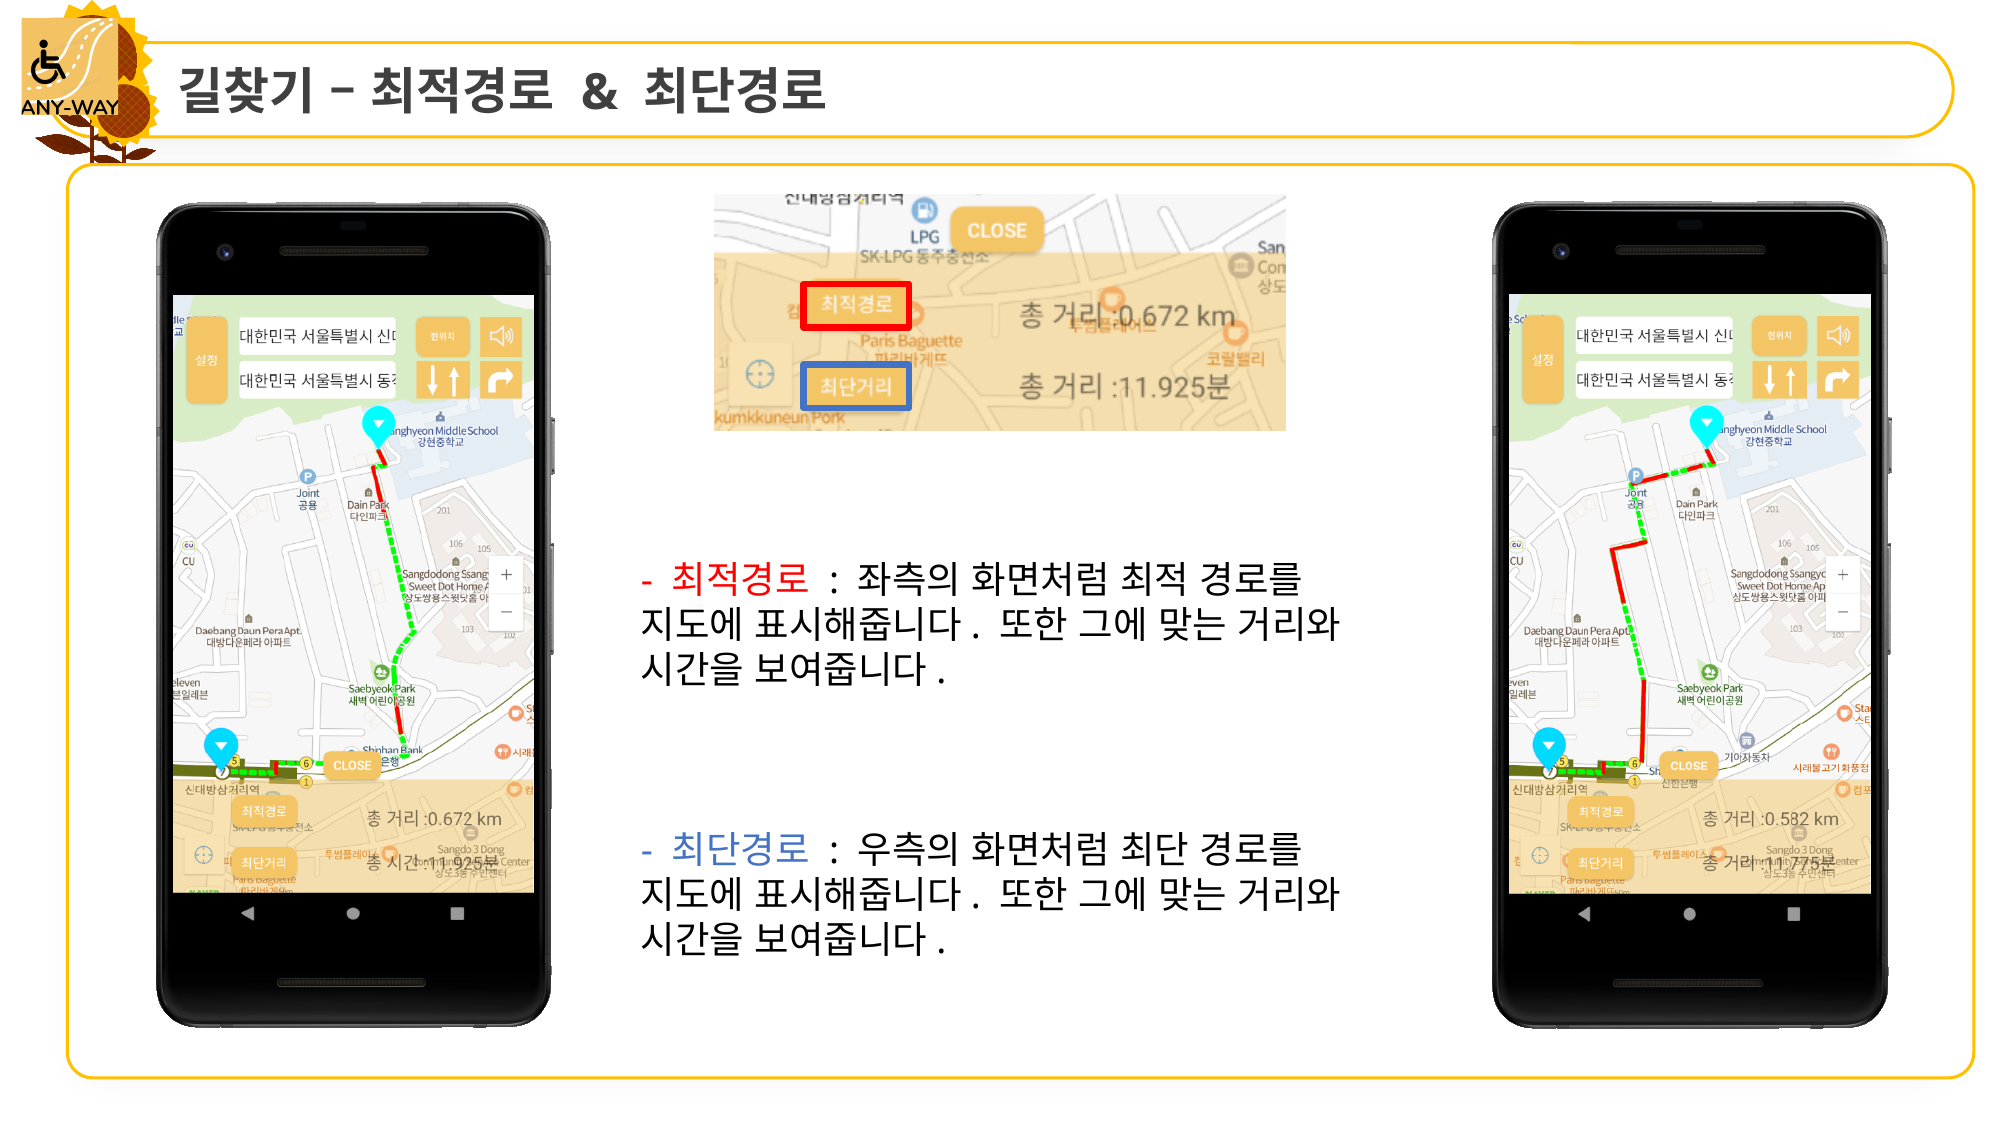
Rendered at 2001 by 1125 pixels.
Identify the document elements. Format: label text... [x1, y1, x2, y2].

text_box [87, 75, 160, 189]
picture [1484, 199, 1894, 1030]
picture [21, 18, 119, 116]
picture [148, 199, 558, 1029]
text_box - 최적경로 : 좌측의 화면처럼 최적 경로를 지도에 표시해줍니다. 또한 그에 맞는 거리와 시간을 보여줍니다. - 최단경로 : 우측의 화면처럼 최단 경로를 지도에 표시해줍니다. 또한 그에 맞는 거리와 시간을 보여줍니다. [626, 548, 1408, 969]
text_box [34, 135, 87, 154]
text_box 길찾기 – 최적경로 & 최단경로 [153, 41, 1955, 138]
text_box [66, 163, 1975, 1079]
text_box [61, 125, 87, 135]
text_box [31, 0, 153, 75]
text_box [31, 116, 87, 122]
picture [713, 194, 1286, 431]
